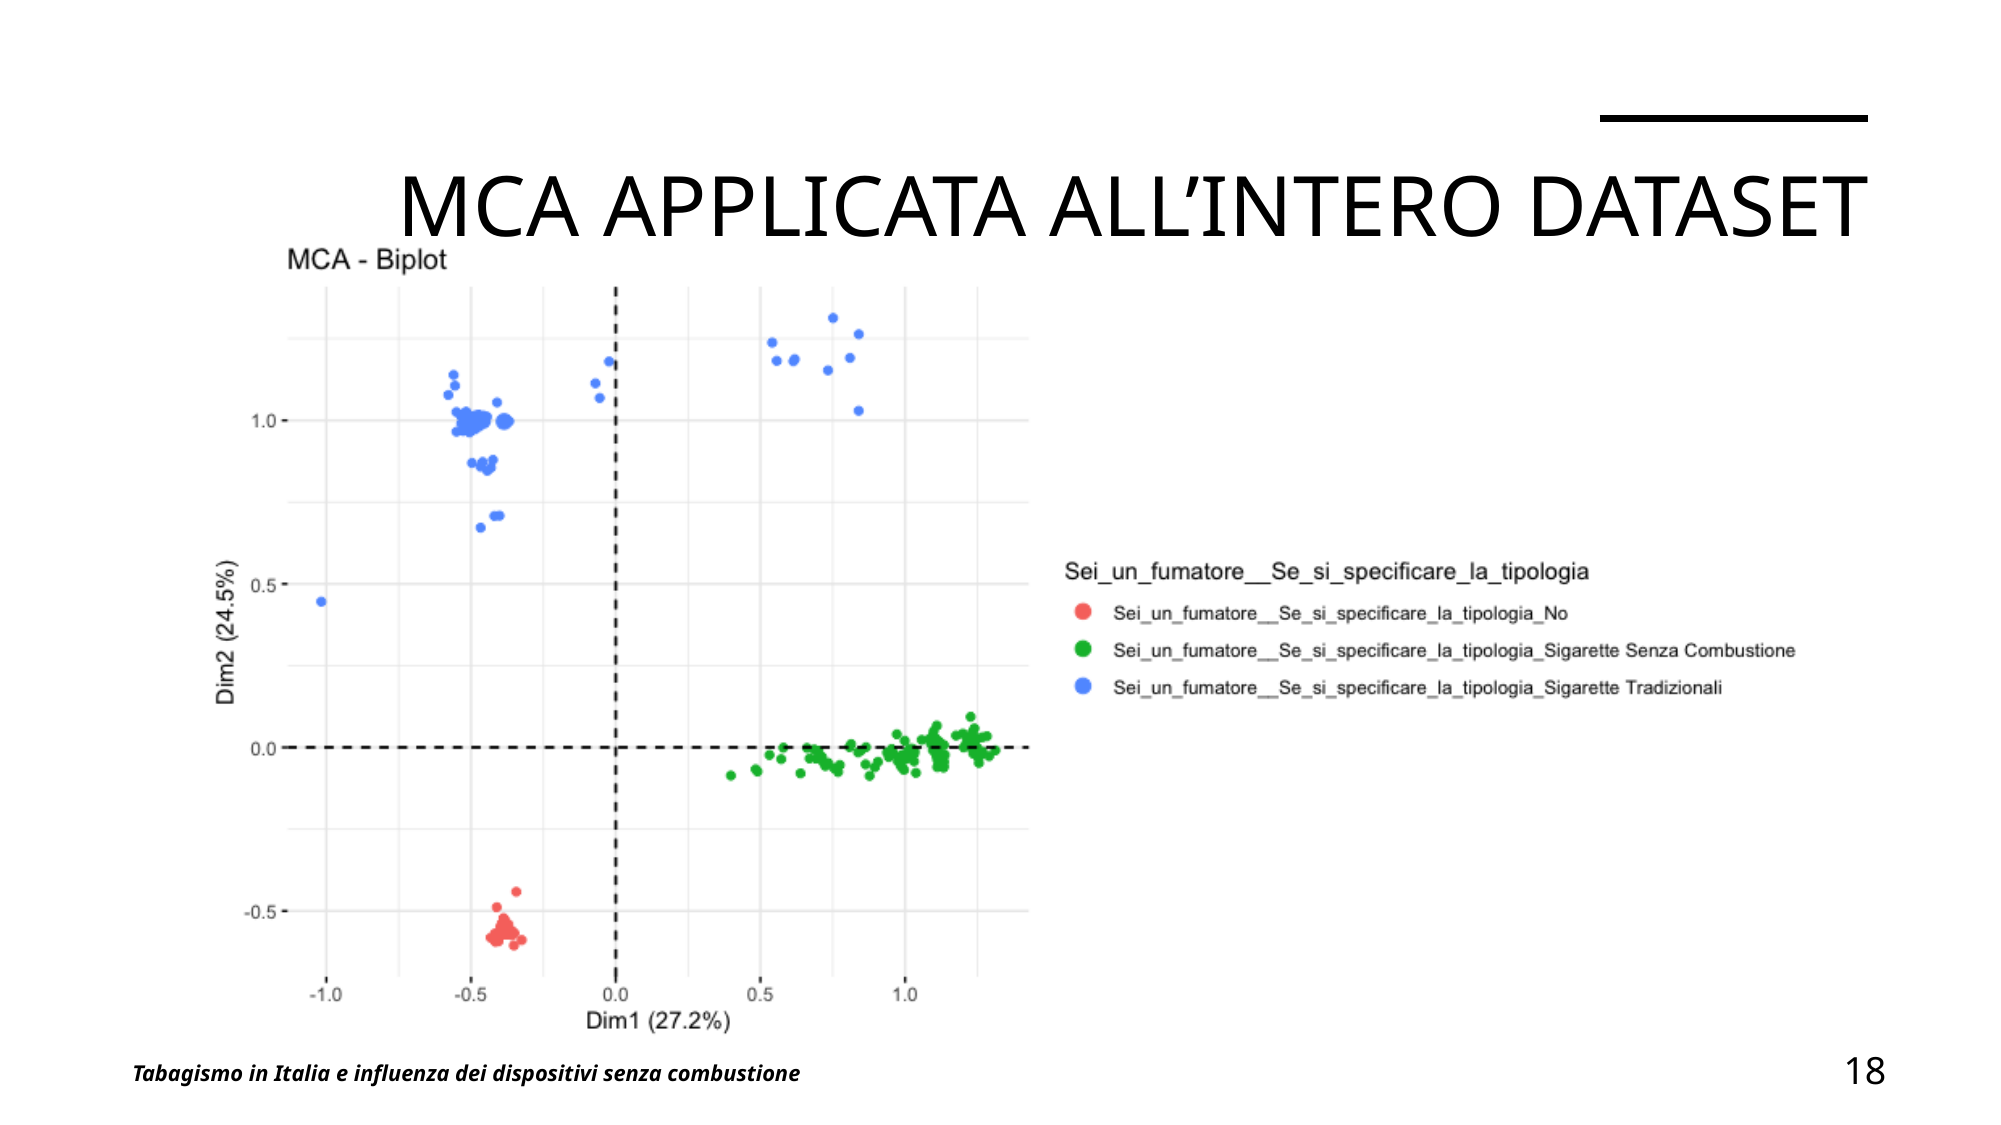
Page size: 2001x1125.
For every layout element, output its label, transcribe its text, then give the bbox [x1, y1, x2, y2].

footer Tabagismo in Italia e influenza dei dispositivi senza combustione [117, 1042, 862, 1103]
slide_number 18 [1791, 1042, 1902, 1103]
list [205, 237, 1820, 1045]
title Mca applicata all’intero dataset [114, 145, 1886, 319]
